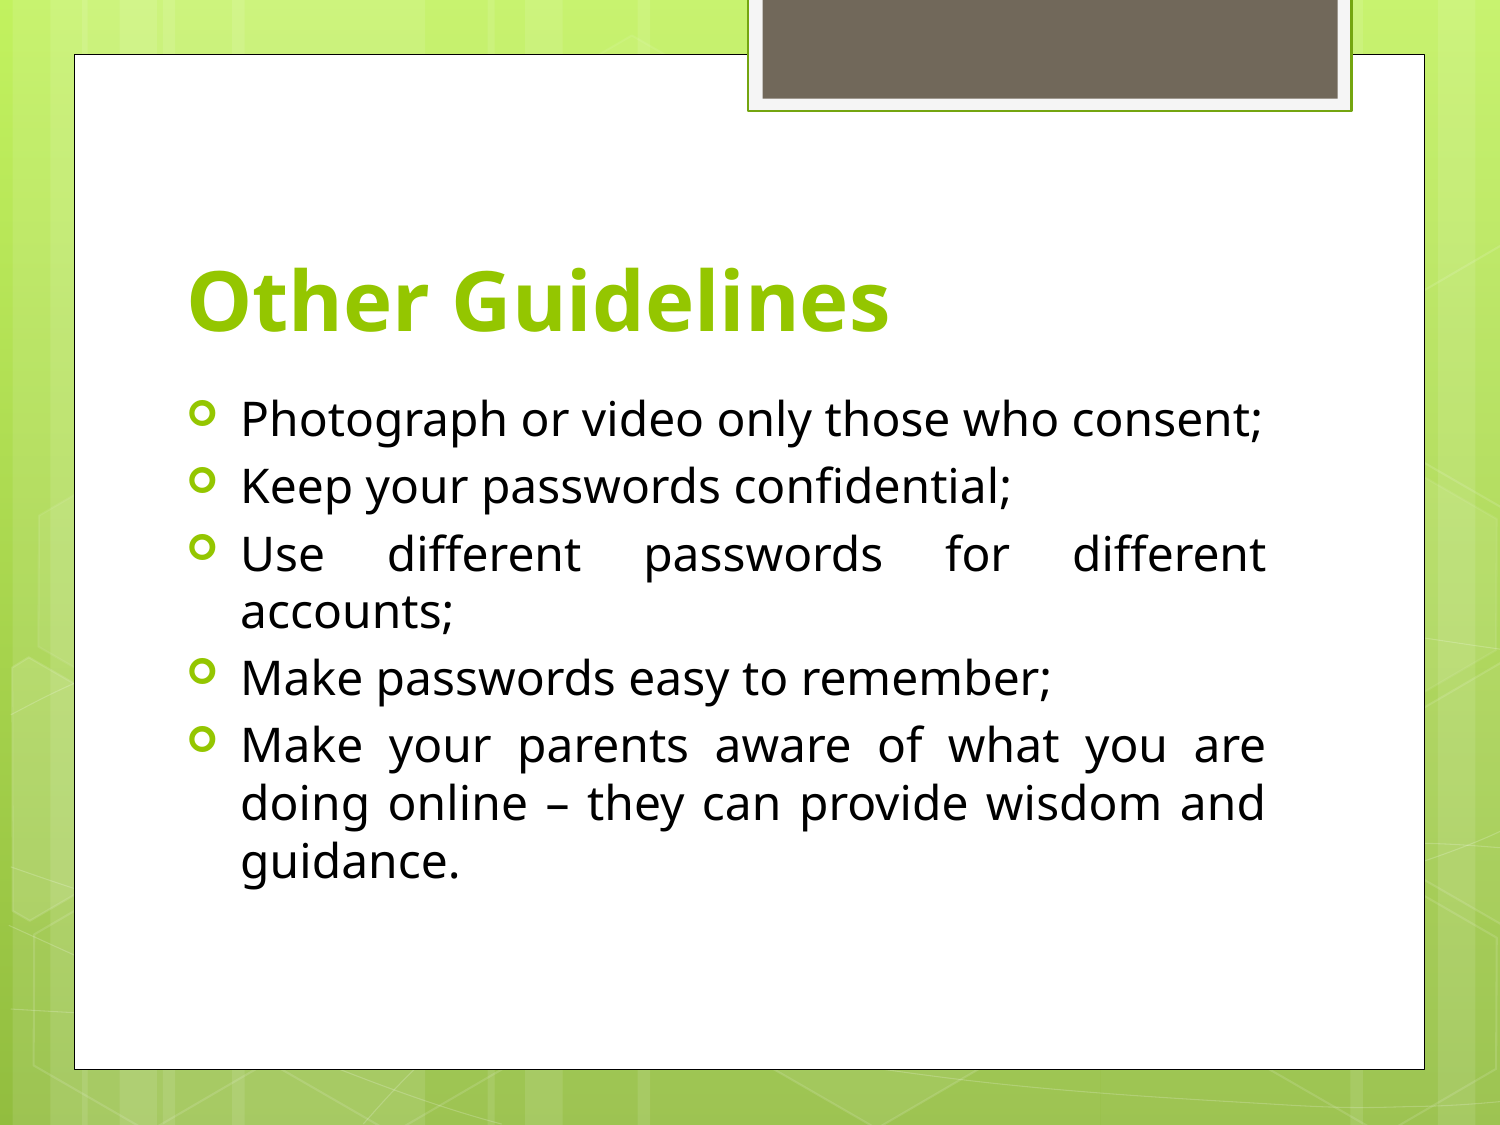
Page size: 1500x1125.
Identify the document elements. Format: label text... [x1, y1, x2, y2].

title Other Guidelines [171, 168, 1324, 357]
list Photograph or video only those who consent; Keep your passwords confidential; Use different passwords for different accounts; Make passwords easy to remember; Make your parents aware of what you are doing online – they can provide wisdom and guidance. [171, 381, 1283, 957]
